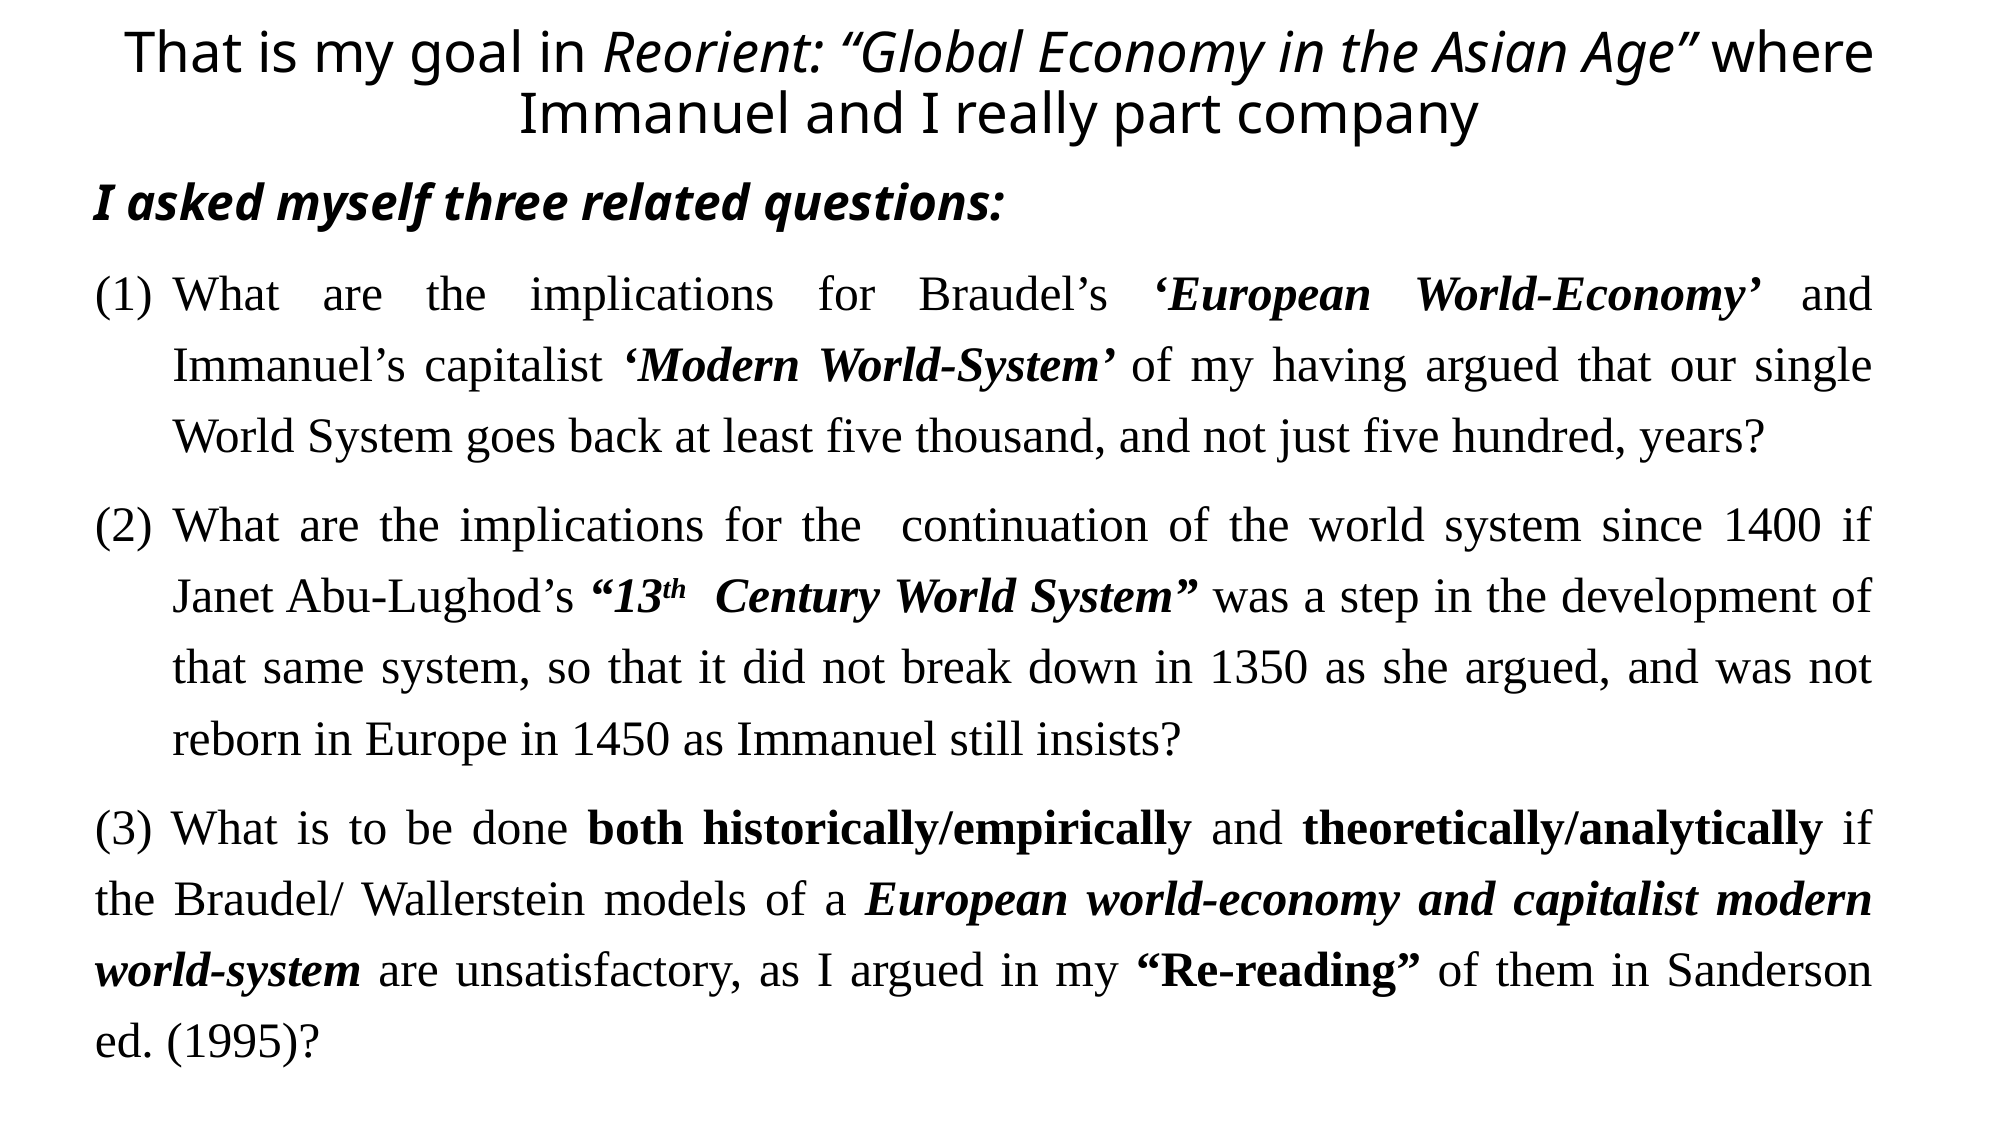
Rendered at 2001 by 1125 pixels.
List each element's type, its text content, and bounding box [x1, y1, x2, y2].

title That is my goal in Reorient: “Global Economy in the Asian Age” where Immanuel and I really part company [0, 0, 2000, 171]
list I asked myself three related questions: What are the implications for Braudel’s ‘European World-Economy’ and Immanuel’s capitalist ‘Modern World-System’ of my having argued that our single World System goes back at least five thousand, and not just five hundred, years? What are the implications for the continuation of the world system since 1400 if Janet Abu-Lughod’s “13th Century World System” was a step in the development of that same system, so that it did not break down in 1350 as she argued, and was not reborn in Europe in 1450 as Immanuel still insists? (3) What is to be done both historically/empirically and theoretically/analytically if the Braudel/ Wallerstein models of a European world-economy and capitalist modern world-system are unsatisfactory, as I argued in my “Re-reading” of them in Sanderson ed. (1995)? [79, 170, 1888, 1086]
